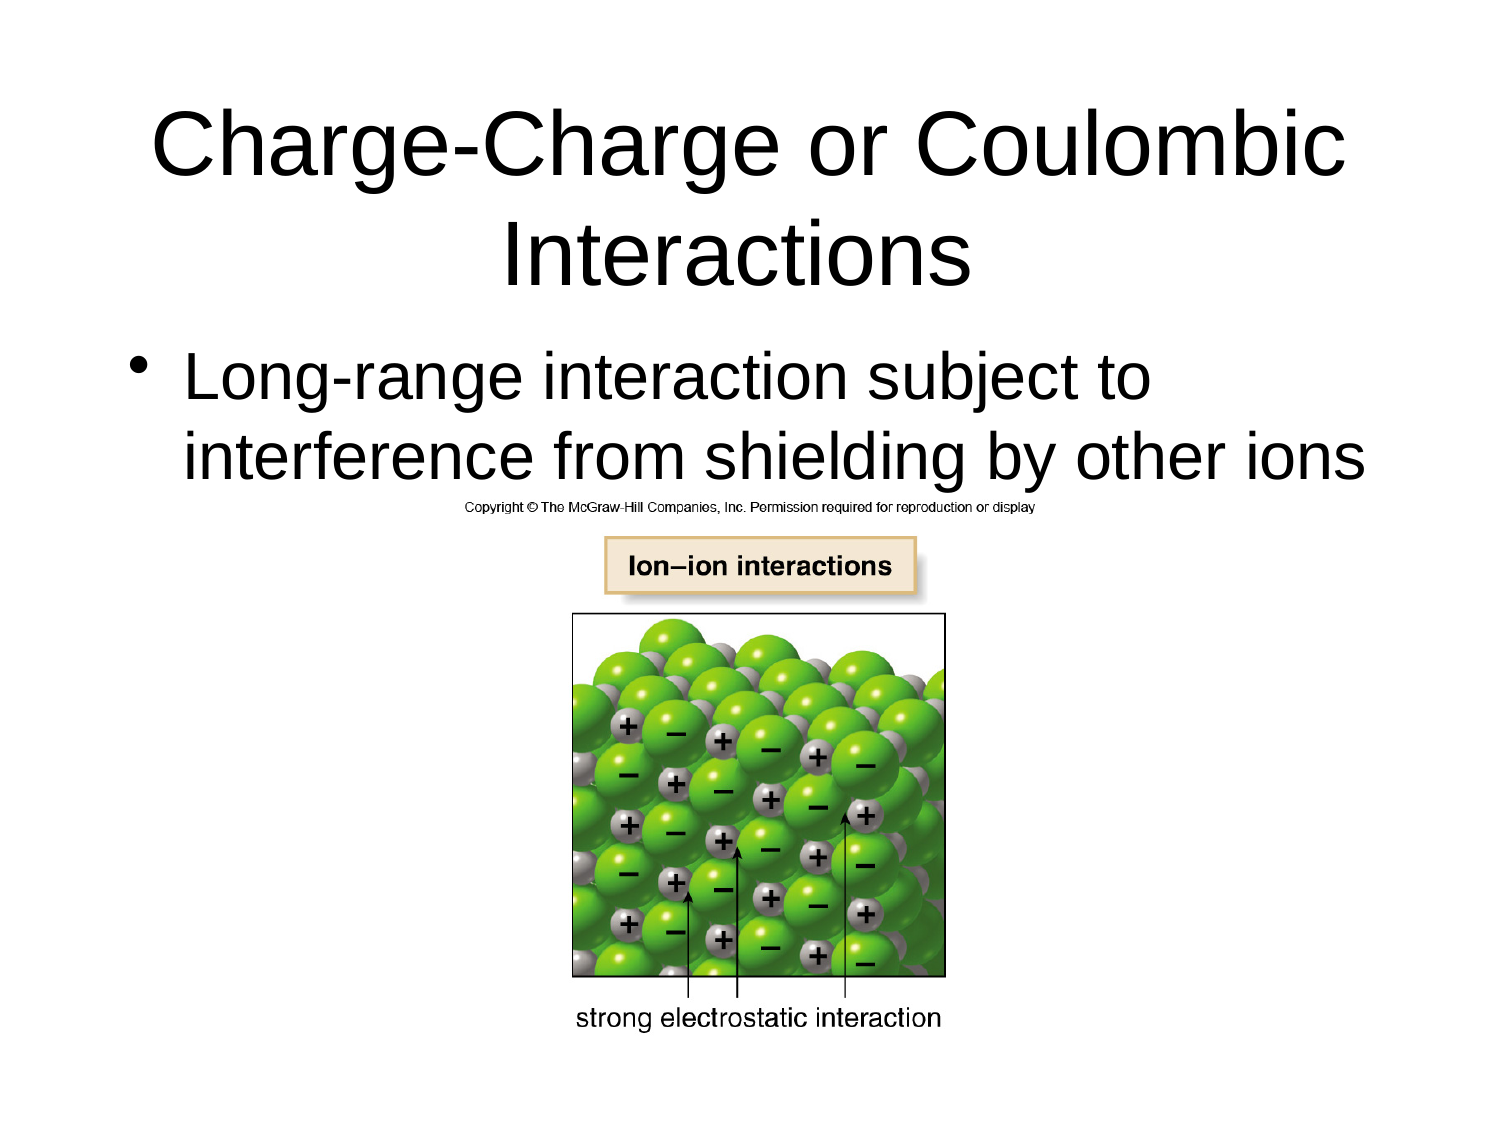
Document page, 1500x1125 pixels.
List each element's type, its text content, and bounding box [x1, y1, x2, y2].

picture [462, 499, 1039, 1037]
title Charge-Charge or Coulombic Interactions [112, 99, 1388, 288]
list Long-range interaction subject to interference from shielding by other ions [112, 324, 1388, 1000]
